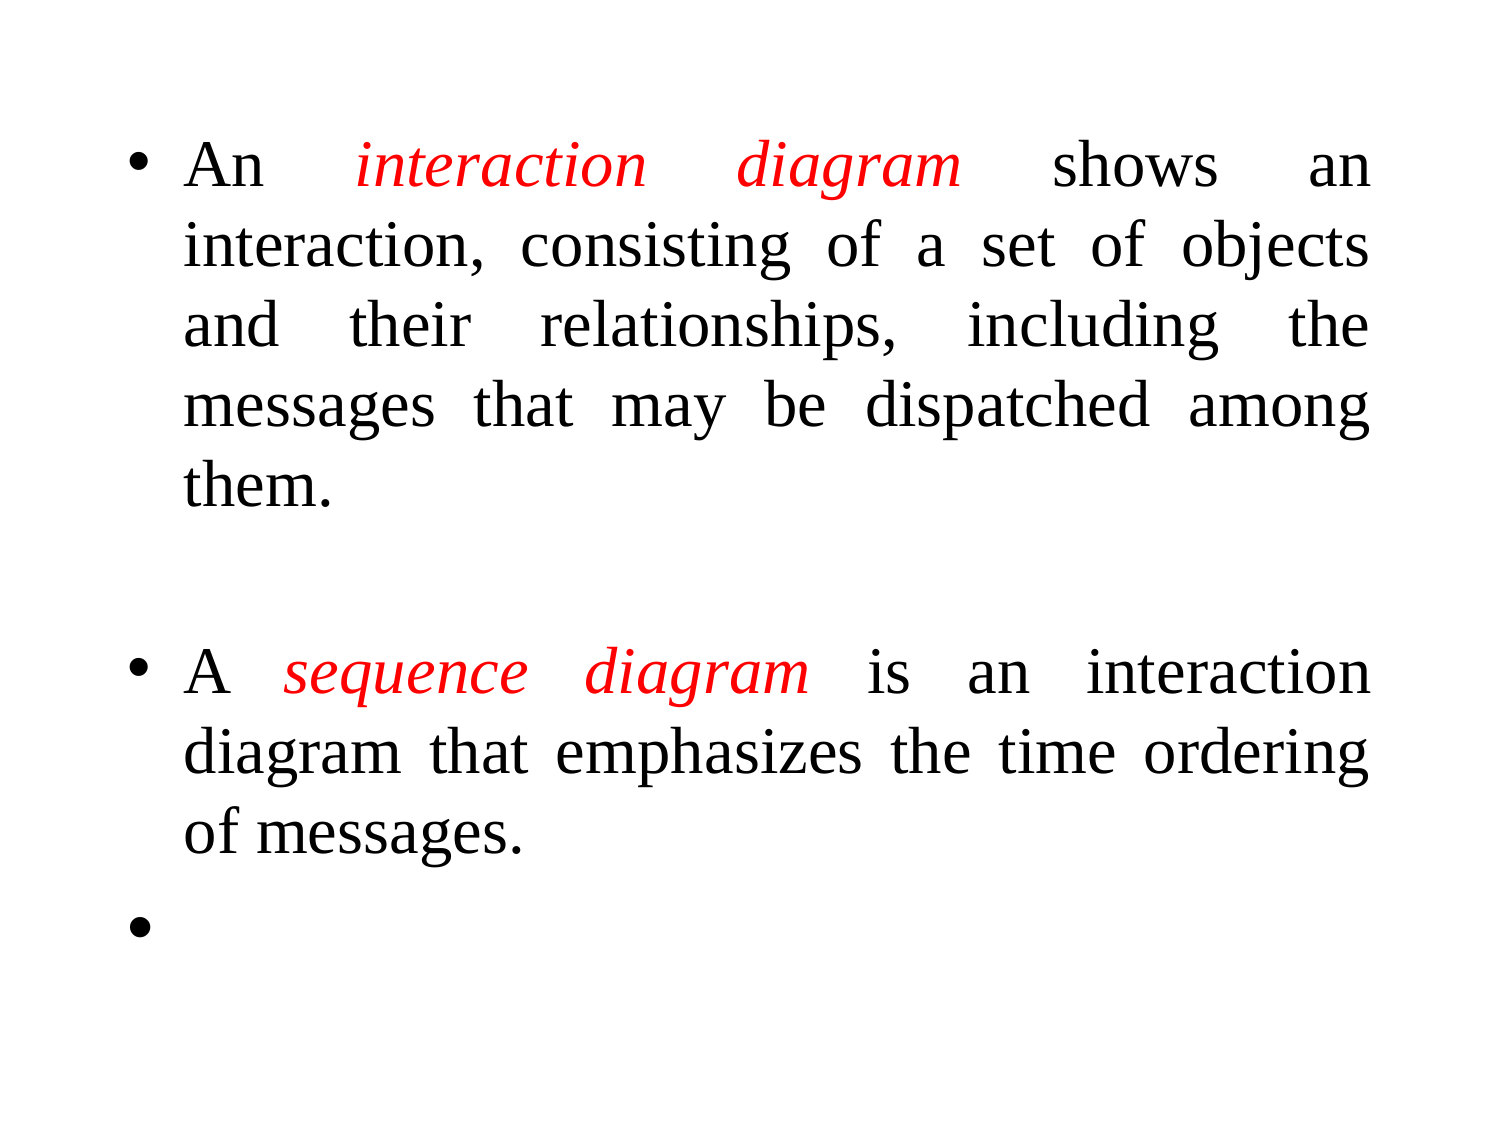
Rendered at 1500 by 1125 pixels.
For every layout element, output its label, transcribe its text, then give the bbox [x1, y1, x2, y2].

list An interaction diagram shows an interaction, consisting of a set of objects and their relationships, including the messages that may be dispatched among them. A sequence diagram is an interaction diagram that emphasizes the time ordering of messages. [112, 112, 1388, 1032]
